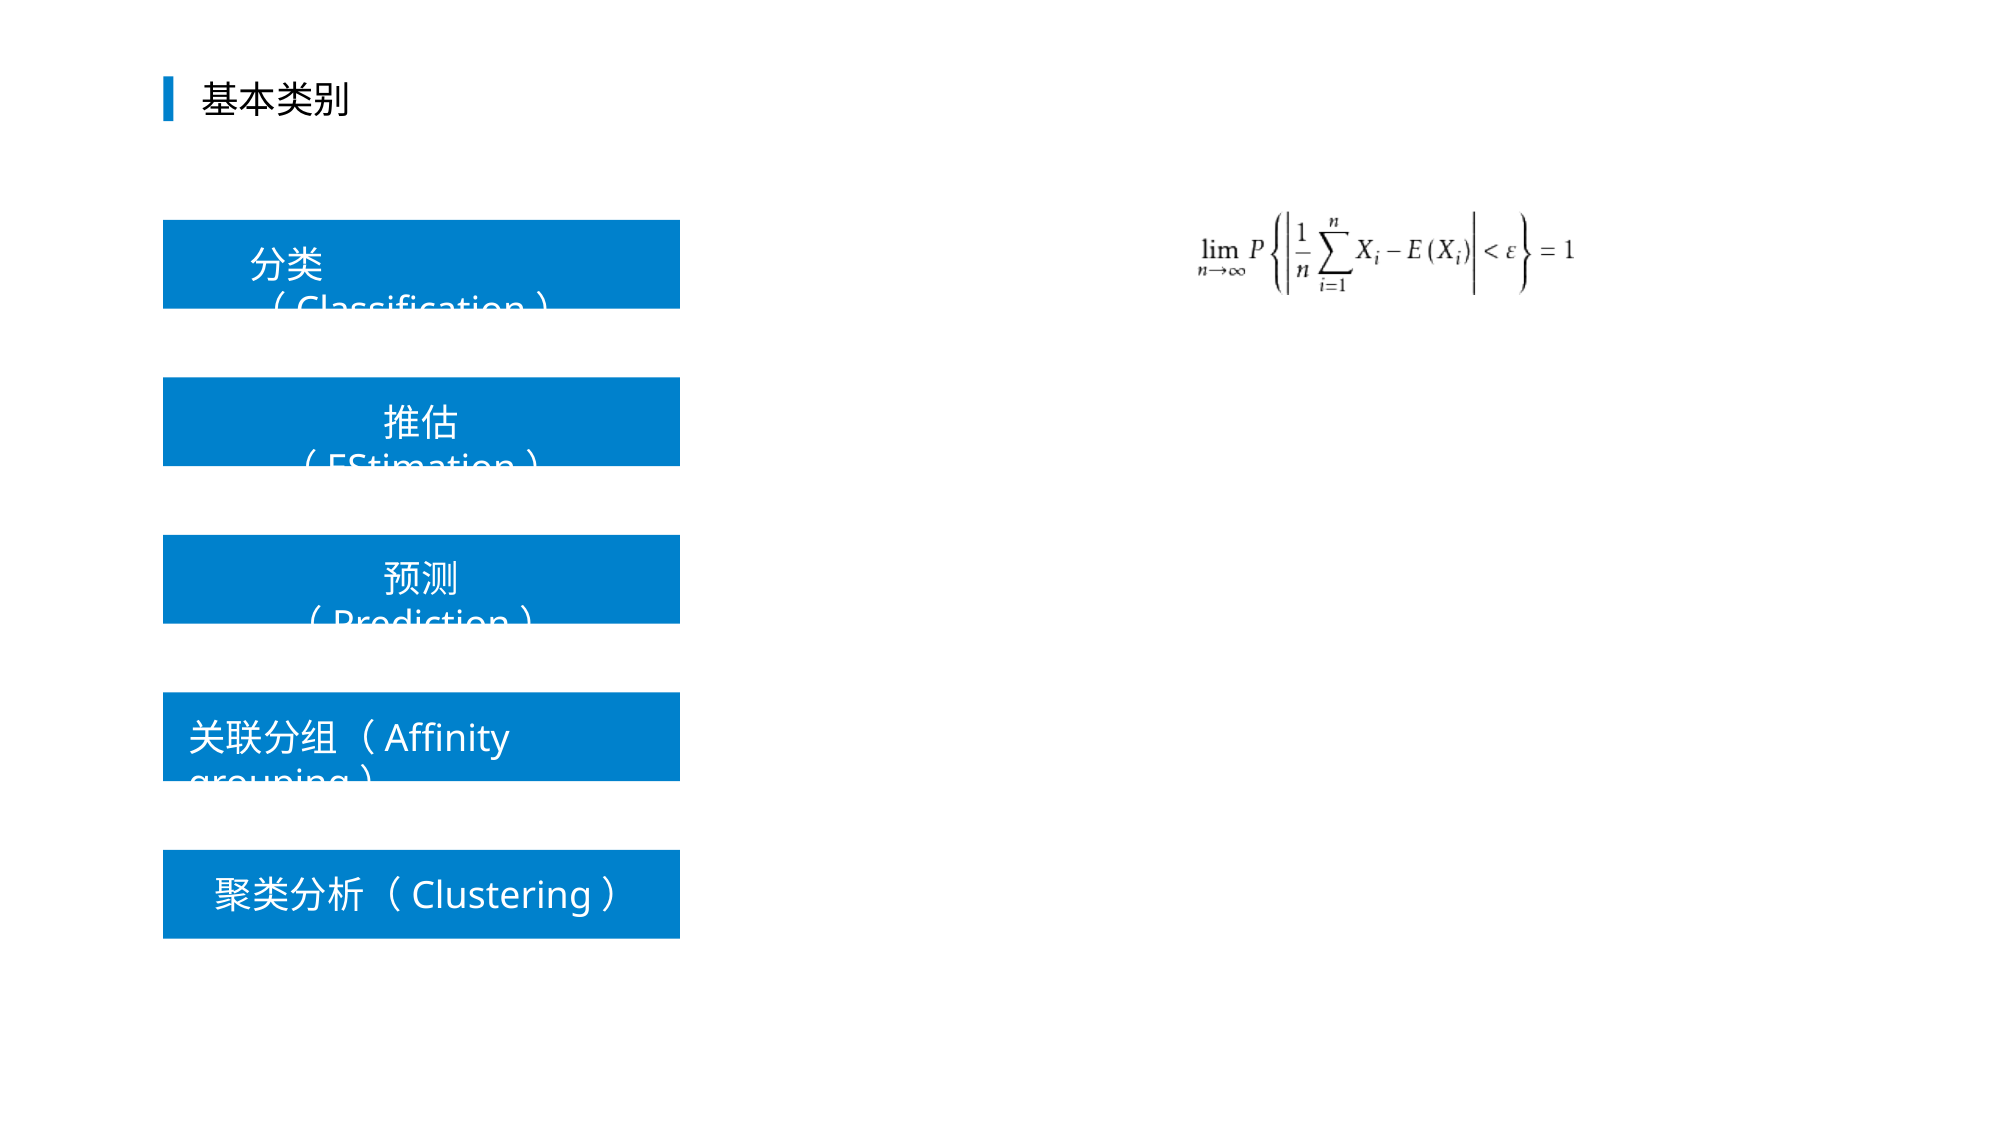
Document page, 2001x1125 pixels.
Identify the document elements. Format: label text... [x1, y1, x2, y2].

text_box [162, 75, 174, 122]
text_box 推估（EStimation） [234, 391, 609, 497]
text_box [162, 534, 681, 625]
text_box 分类（Classification） [234, 233, 609, 339]
text_box 预测（Prediction） [234, 548, 609, 653]
text_box [162, 219, 681, 310]
picture [1197, 210, 1574, 295]
text_box 关联分组（Affinity grouping） [173, 706, 681, 812]
text_box 聚类分析（Clustering） [173, 864, 681, 924]
text_box [162, 849, 681, 940]
text_box 基本类别 [186, 68, 555, 129]
text_box [162, 376, 681, 467]
text_box [162, 691, 681, 782]
